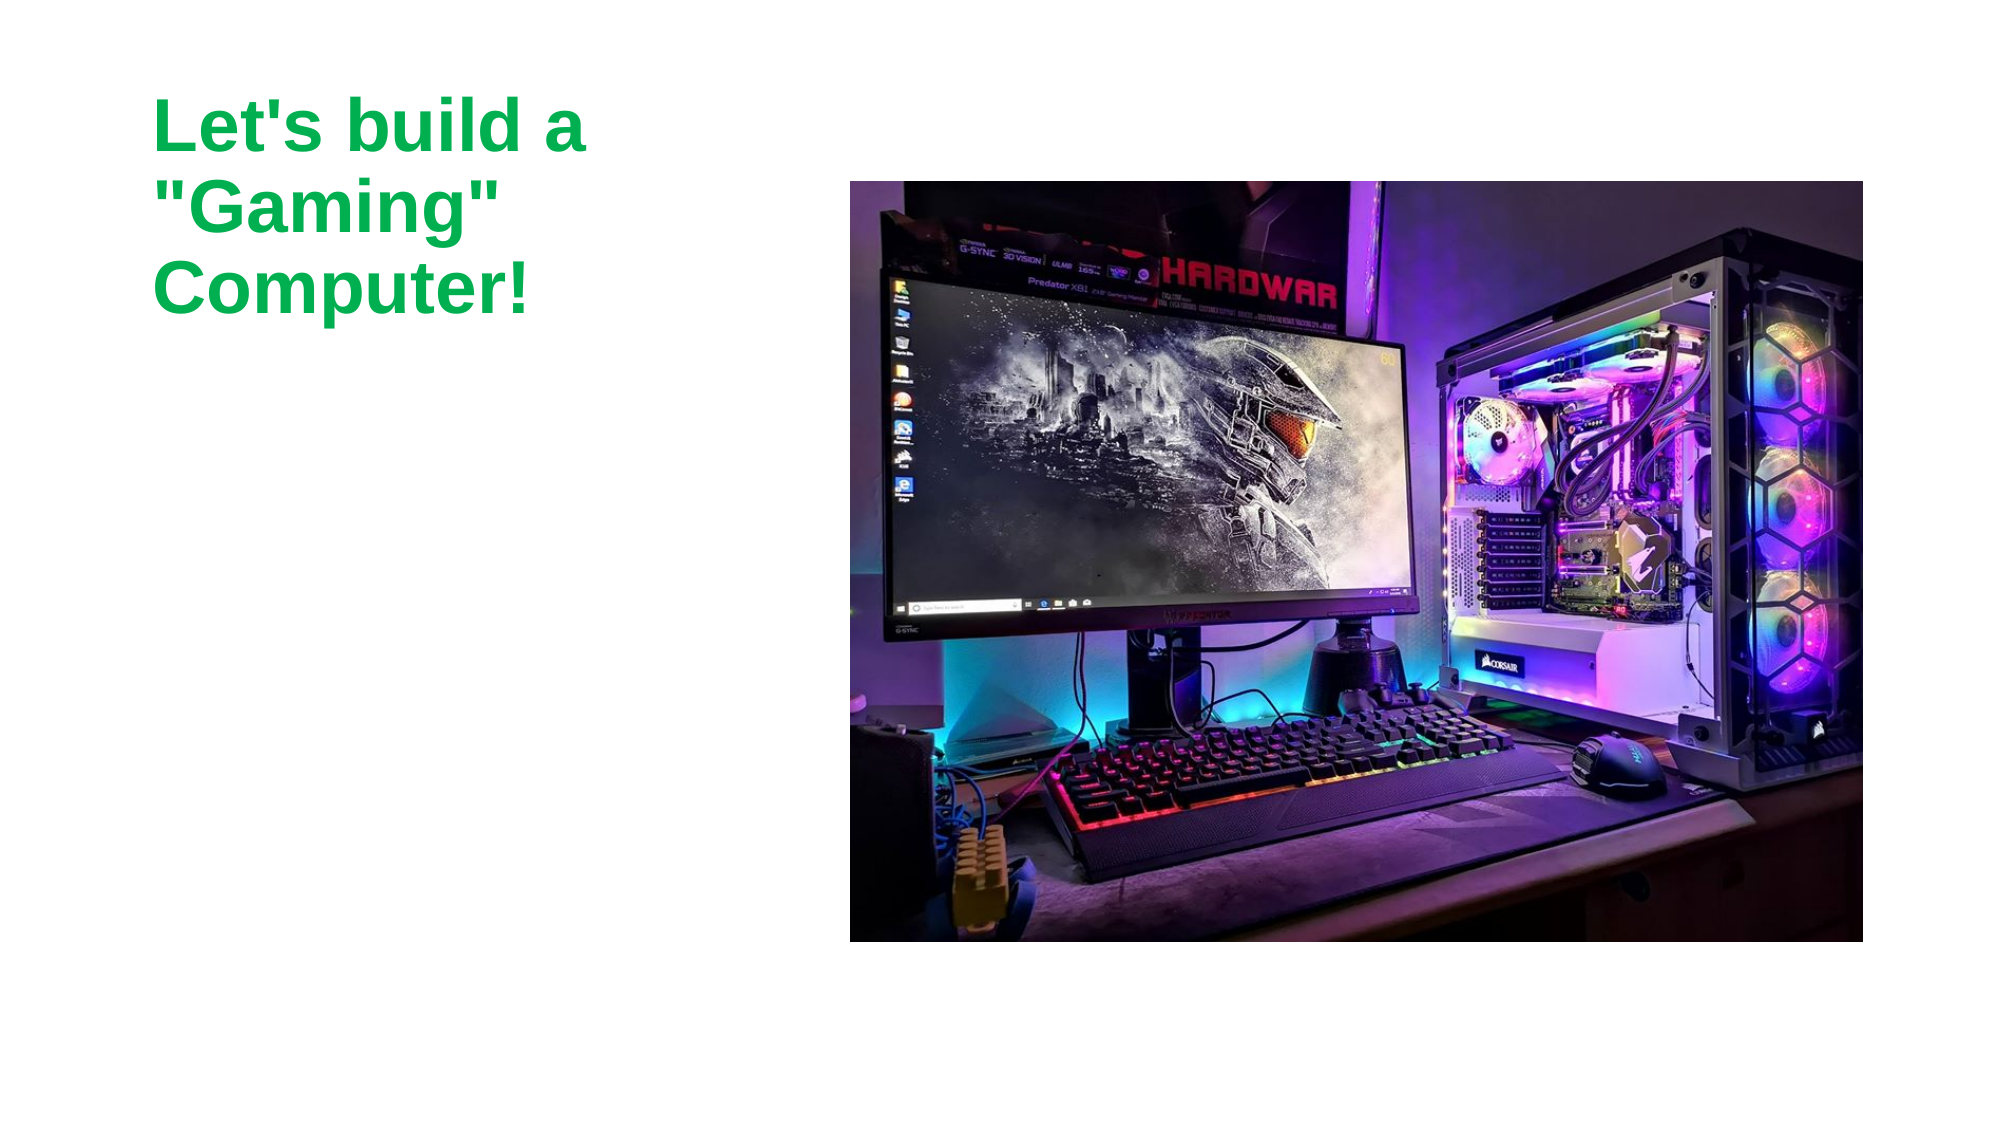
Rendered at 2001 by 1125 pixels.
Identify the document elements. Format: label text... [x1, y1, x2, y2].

picture [850, 181, 1863, 942]
title Let's build a "Gaming" Computer! [137, 75, 783, 338]
